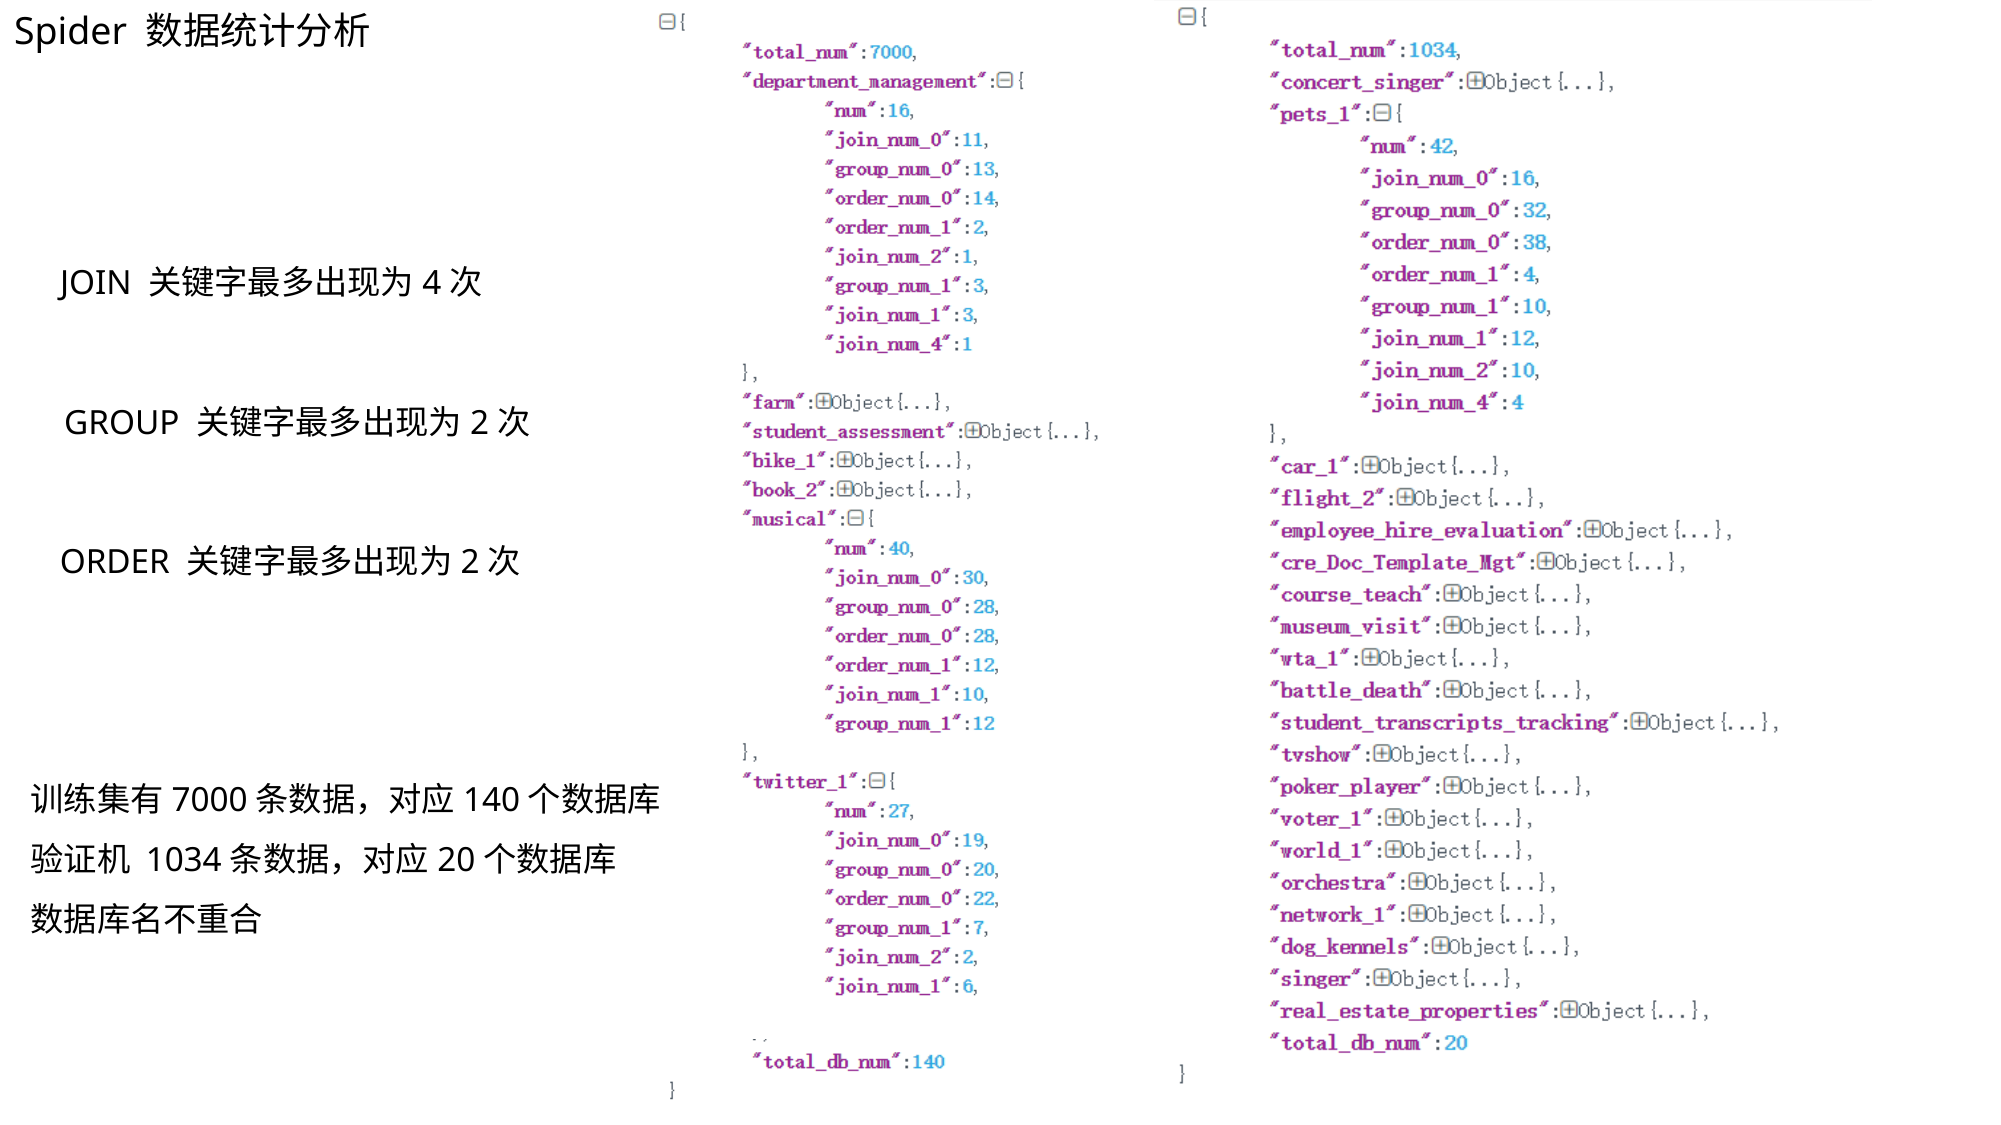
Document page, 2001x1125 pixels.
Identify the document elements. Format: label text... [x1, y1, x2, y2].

text_box Spider 数据统计分析 [0, 0, 386, 60]
picture [657, 1039, 983, 1106]
text_box GROUP 关键字最多出现为2次 [49, 393, 545, 449]
text_box ORDER 关键字最多出现为2次 [44, 533, 536, 588]
text_box JOIN 关键字最多出现为4次 [45, 253, 498, 309]
text_box 训练集有7000条数据，对应140个数据库 验证机 1034条数据，对应20个数据库 数据库名不重合 [15, 751, 649, 946]
picture [649, 0, 1872, 1089]
